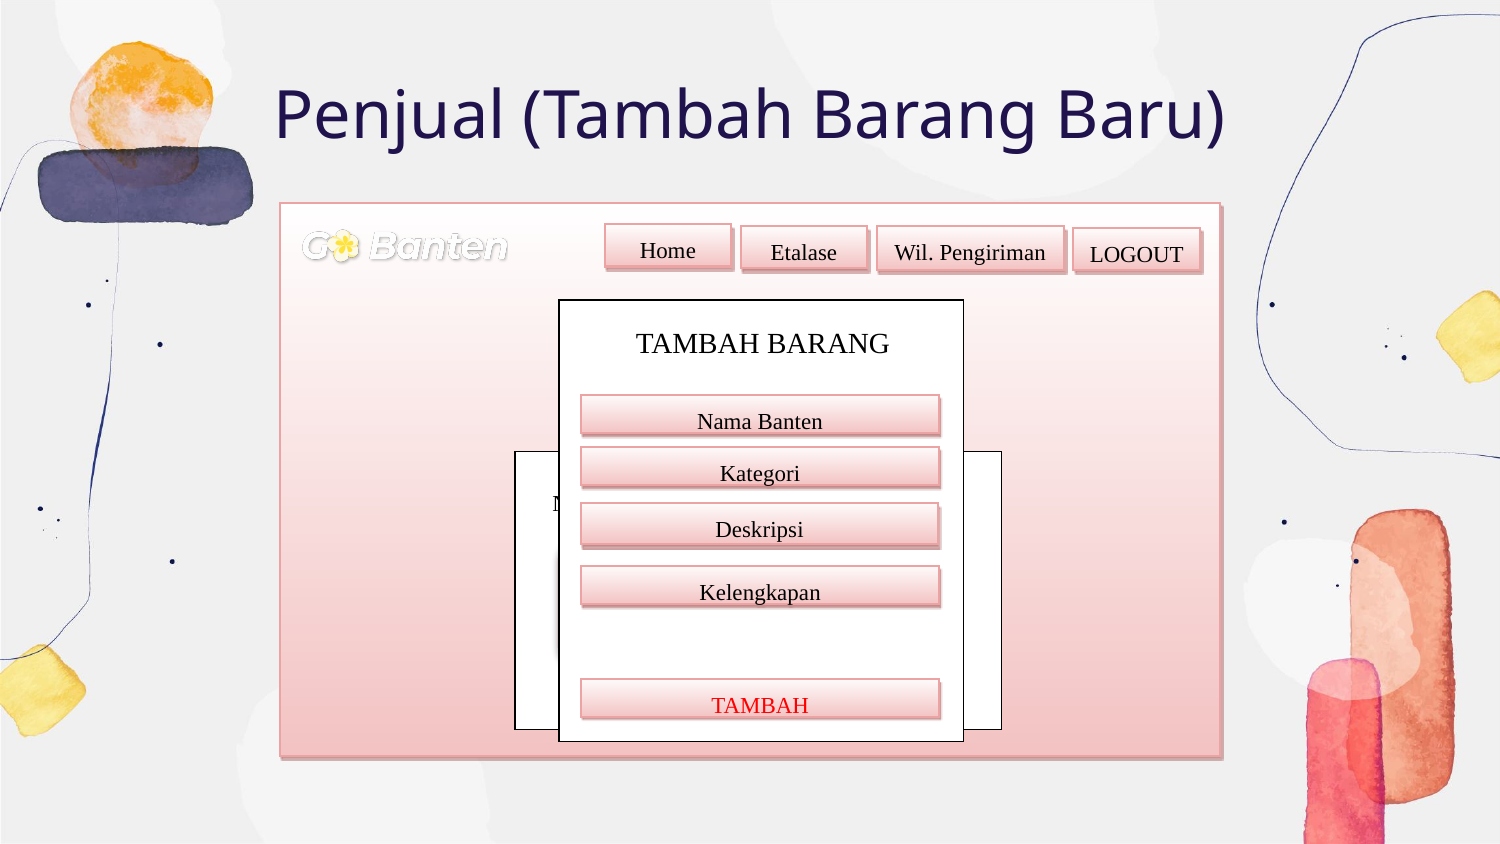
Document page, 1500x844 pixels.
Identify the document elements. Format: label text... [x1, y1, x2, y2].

picture [0, 0, 1500, 844]
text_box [279, 202, 1221, 756]
title Penjual (Tambah Barang Baru) [116, 71, 1383, 166]
